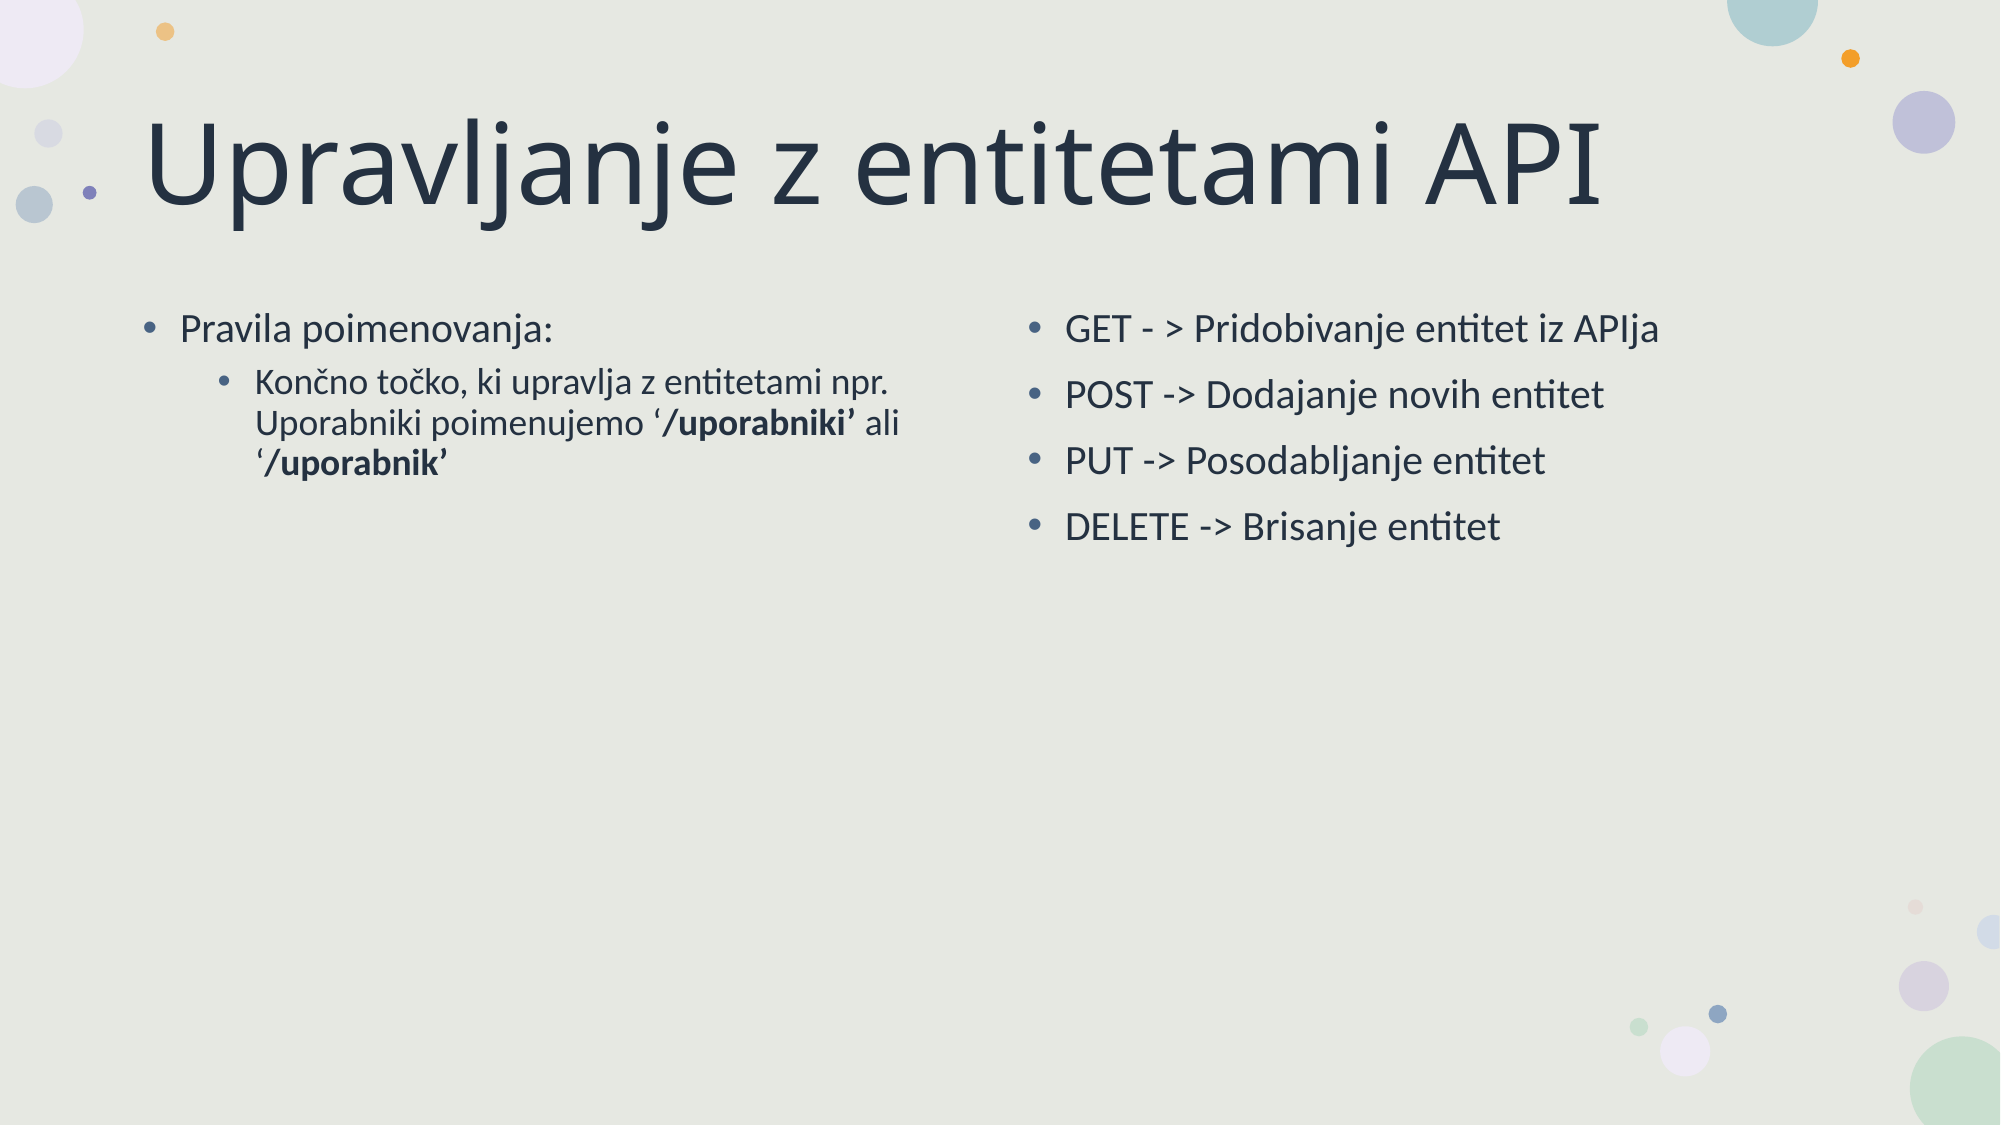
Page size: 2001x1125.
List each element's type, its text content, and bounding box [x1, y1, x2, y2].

title Upravljanje z entitetami API [127, 59, 1877, 278]
list Pravila poimenovanja: Končno točko, ki upravlja z entitetami npr. Uporabniki poimenujemo ‘/uporabniki’ ali ‘/uporabnik’ [127, 299, 988, 1014]
list GET - > Pridobivanje entitet iz APIja POST -> Dodajanje novih entitet PUT -> Posodabljanje entitet DELETE -> Brisanje entitet [1012, 299, 1863, 1014]
